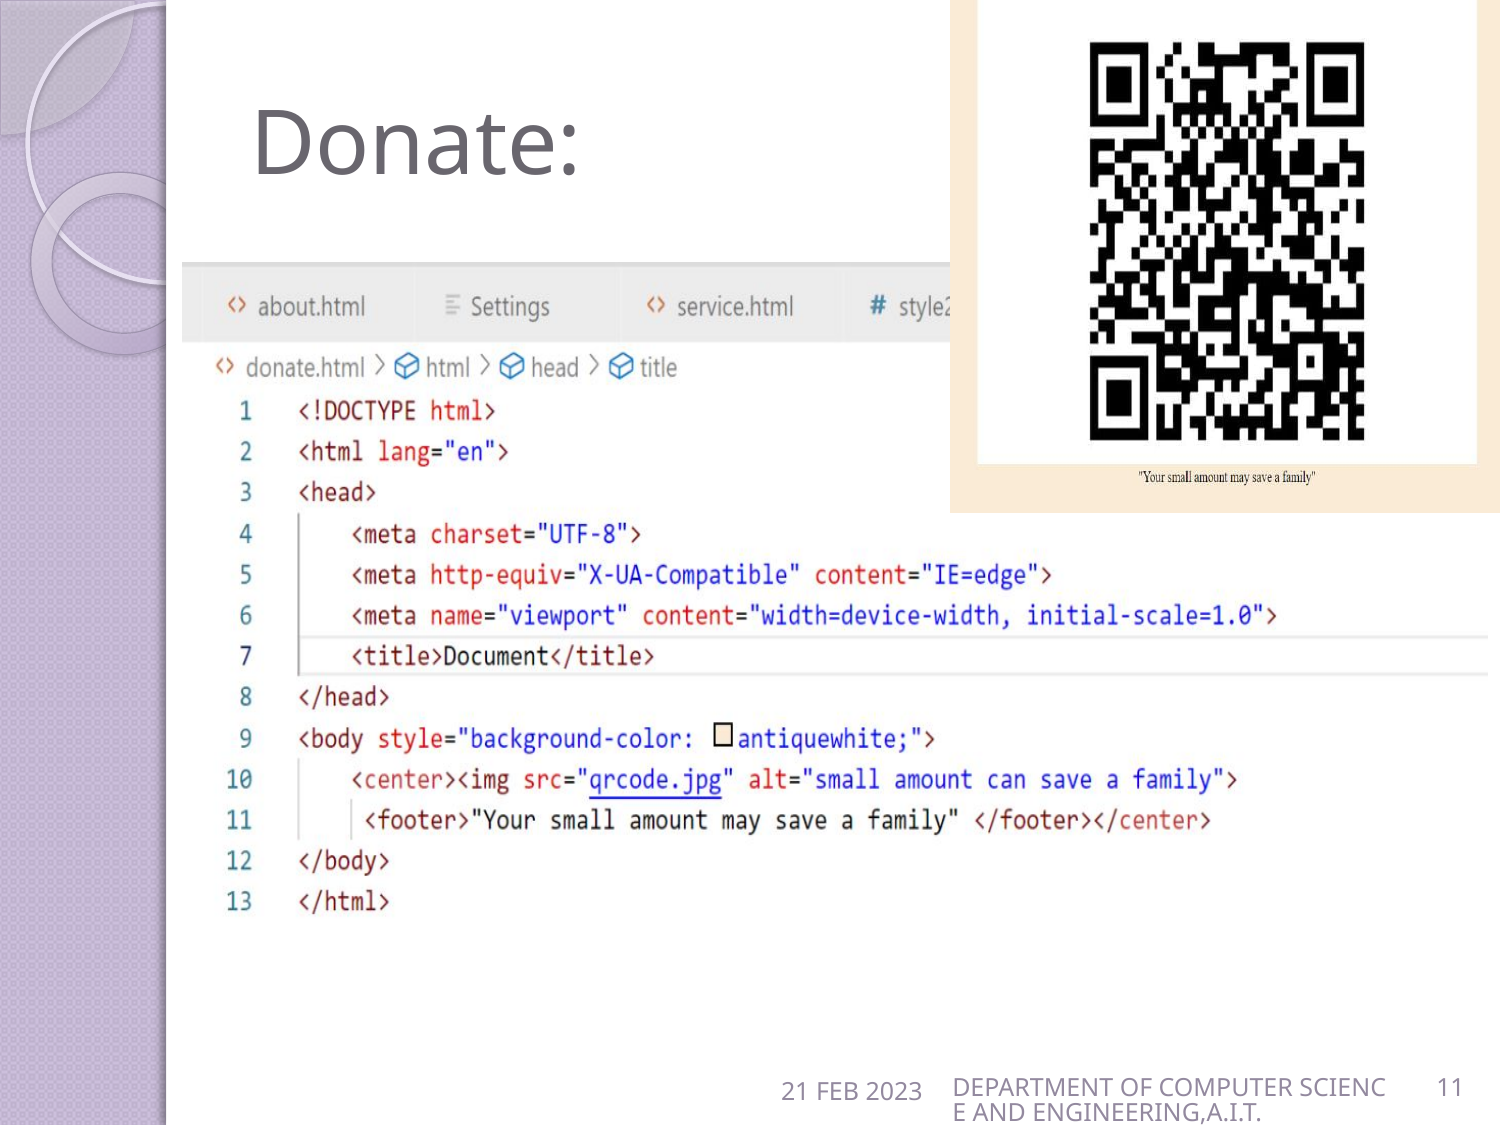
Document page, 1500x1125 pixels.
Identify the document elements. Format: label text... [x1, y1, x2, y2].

slide_number 11 [1413, 1034, 1488, 1113]
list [181, 261, 1489, 1005]
footer DEPARTMENT OF COMPUTER SCIENCE AND ENGINEERING,A.I.T. [937, 1034, 1413, 1113]
title Donate: [235, 45, 942, 233]
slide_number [587, 1034, 937, 1113]
picture [949, 0, 1500, 513]
